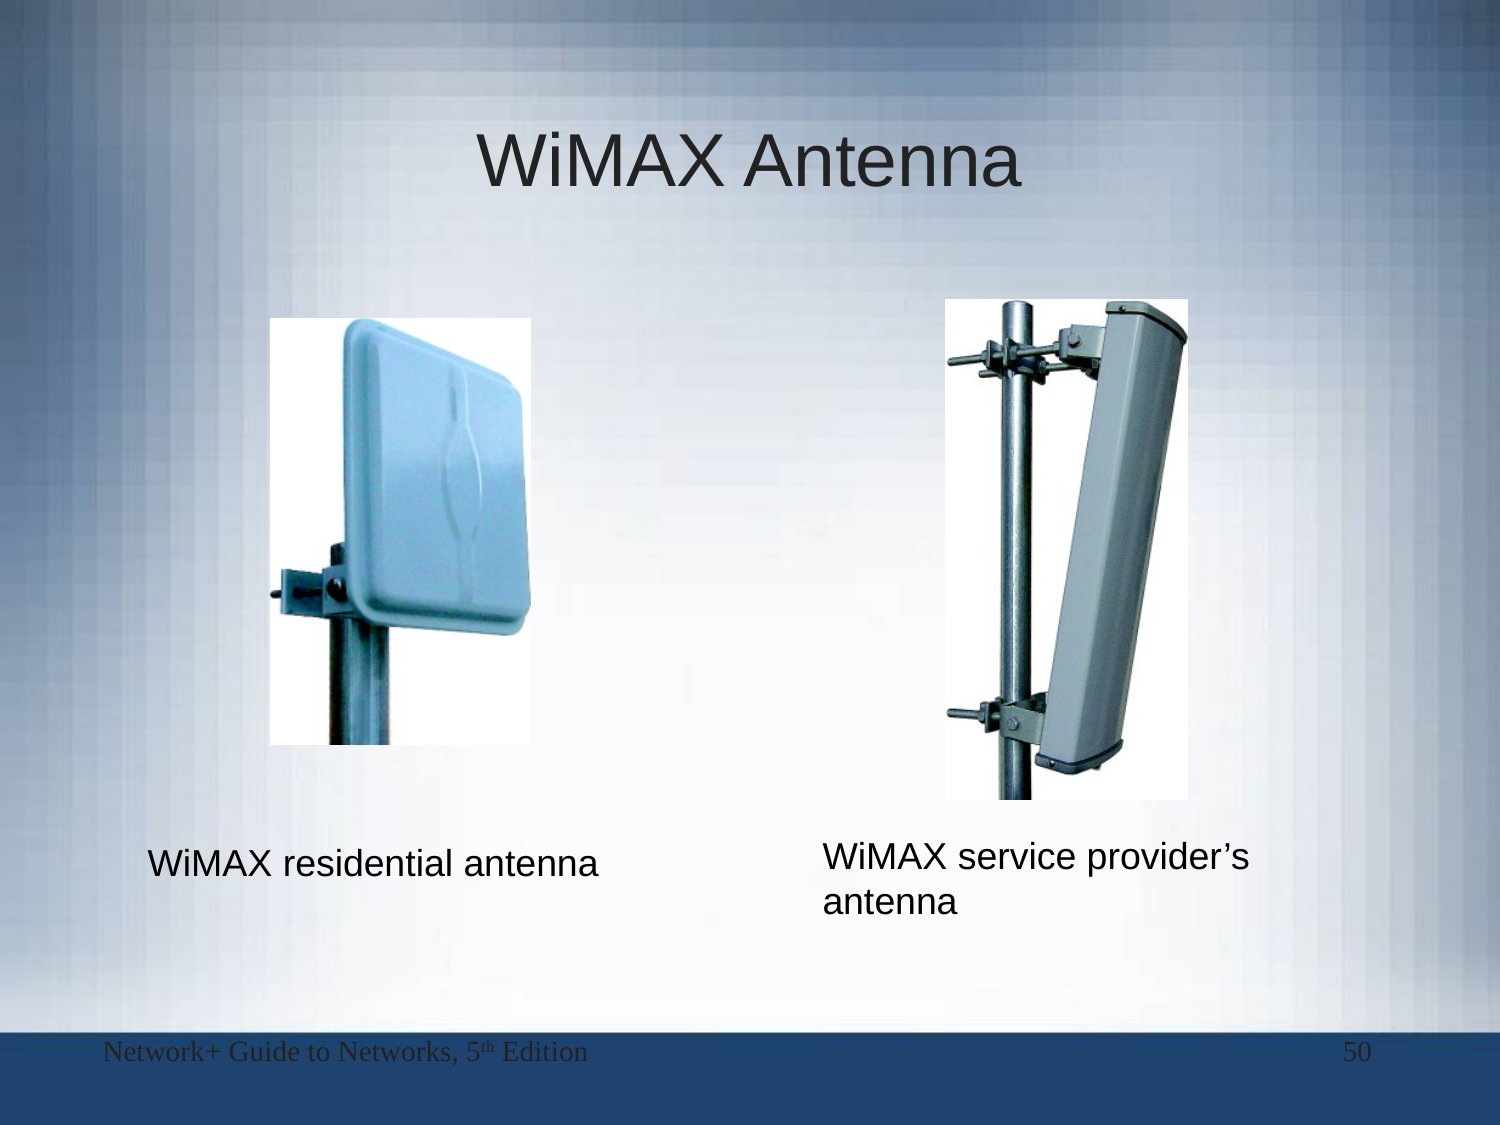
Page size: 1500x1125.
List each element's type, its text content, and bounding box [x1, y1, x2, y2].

picture [0, 0, 1500, 1125]
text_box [807, 299, 1333, 931]
slide_number 50 [1074, 1025, 1388, 1100]
footer Network+ Guide to Networks, 5th Edition [87, 1025, 988, 1100]
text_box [132, 318, 696, 893]
title WiMAX Antenna [87, 62, 1413, 250]
